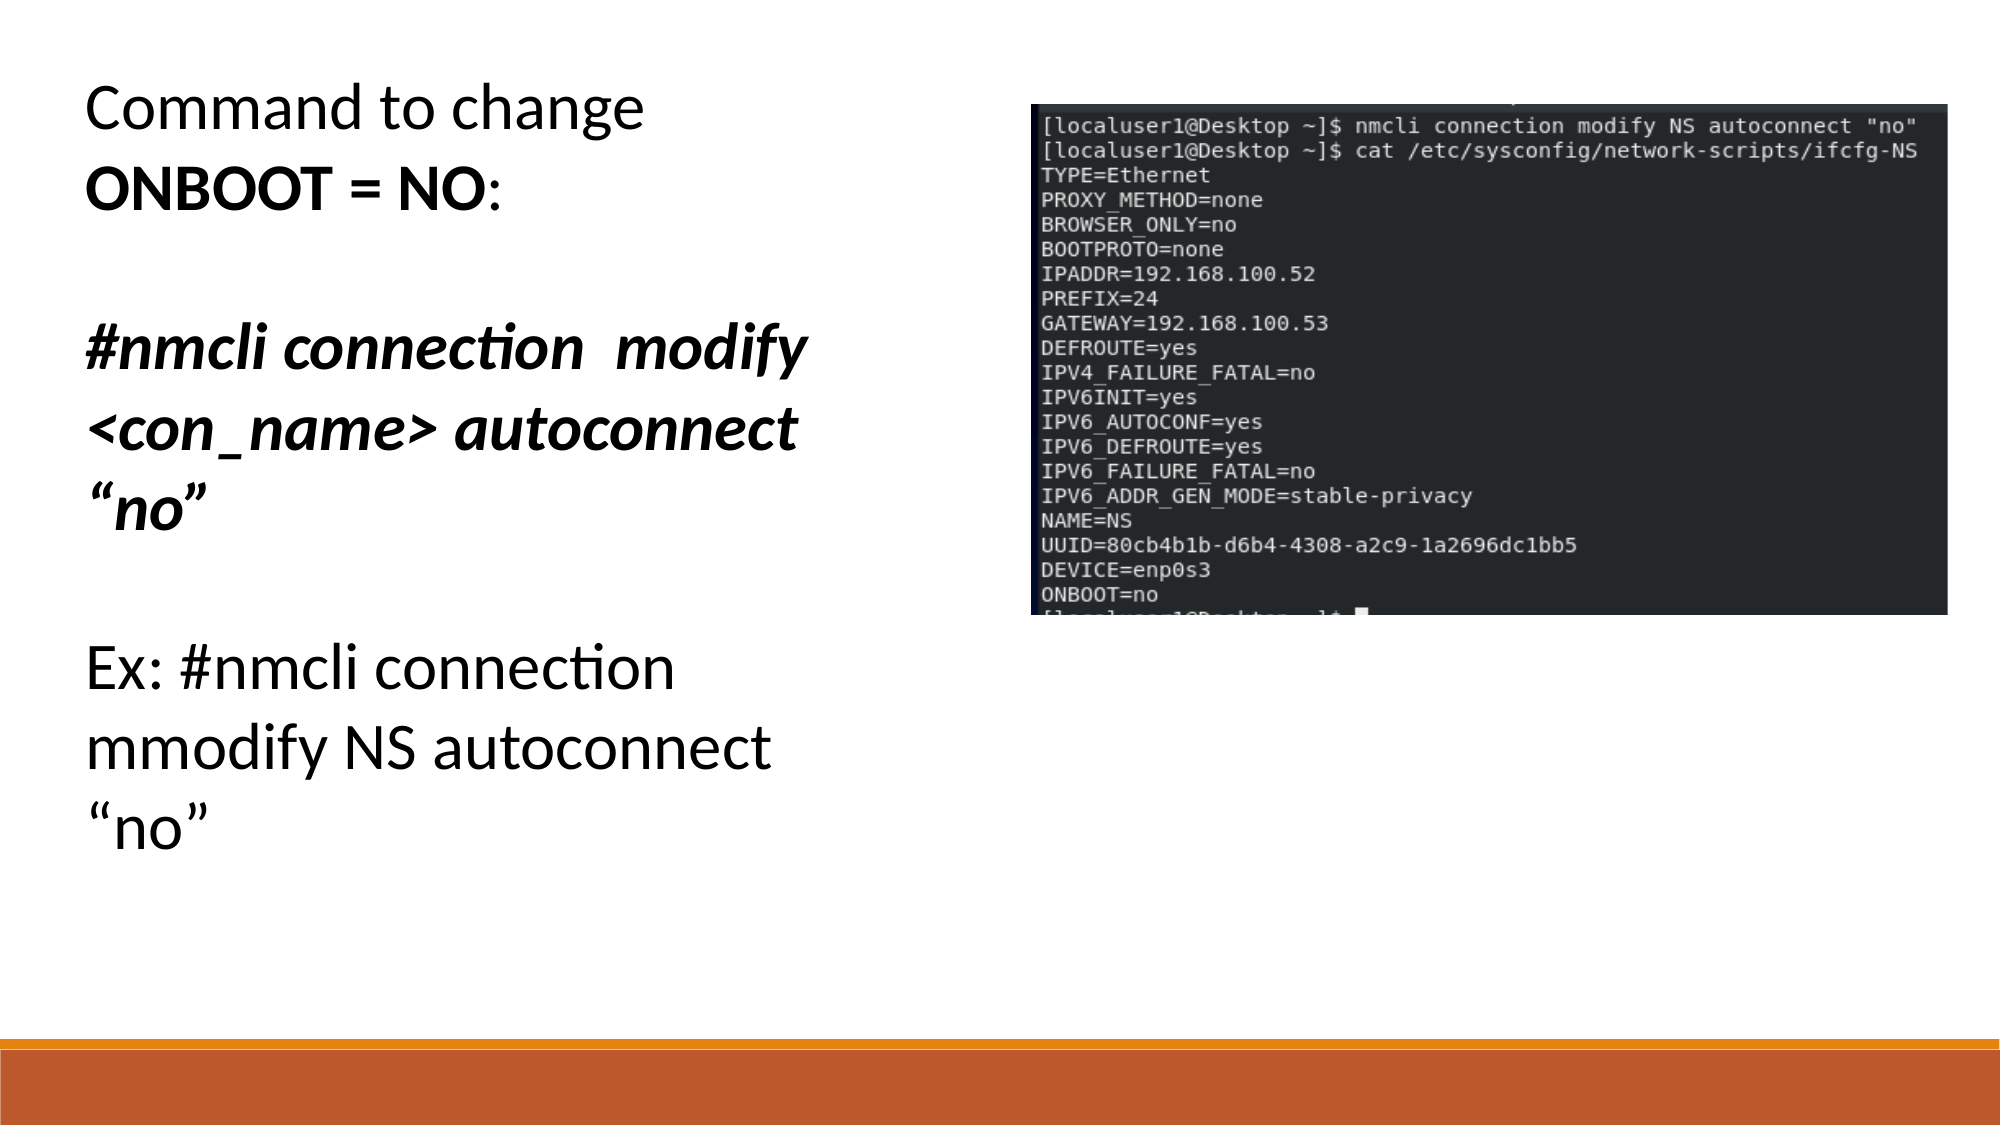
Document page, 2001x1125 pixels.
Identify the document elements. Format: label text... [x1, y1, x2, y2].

text_box Command to change ONBOOT = NO: #nmcli connection modify <con_name> autoconnect “no” Ex: #nmcli connection mmodify NS autoconnect “no” [70, 56, 899, 871]
picture [1030, 103, 1949, 616]
